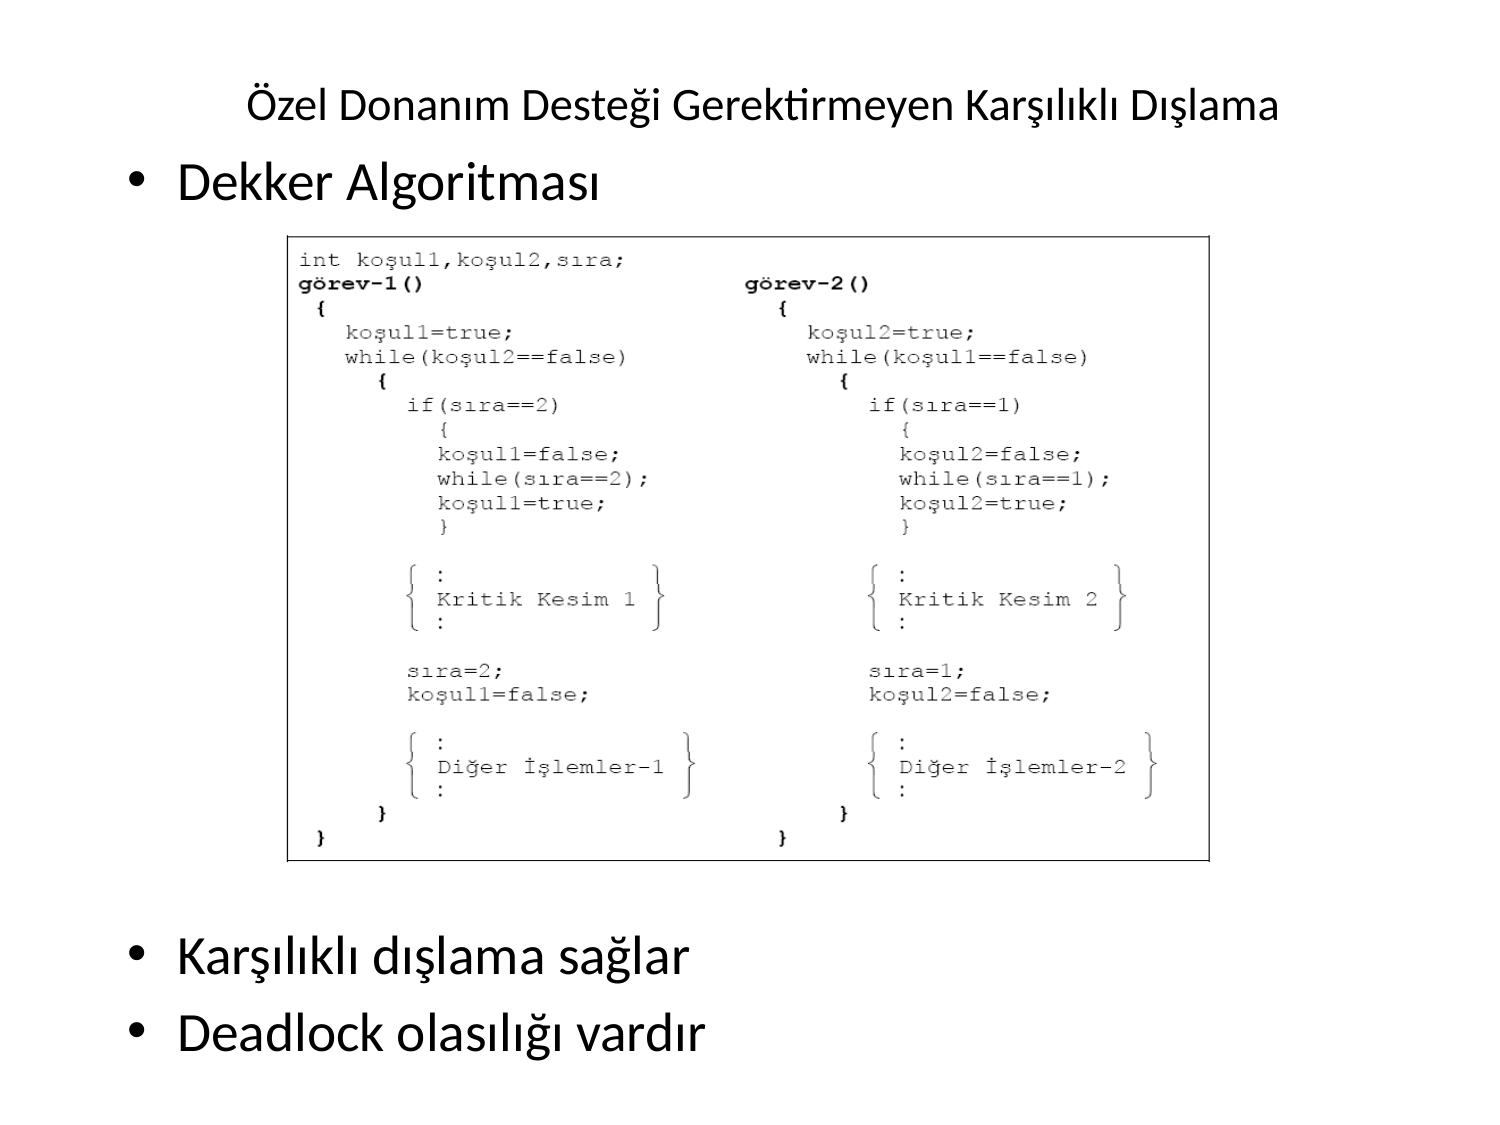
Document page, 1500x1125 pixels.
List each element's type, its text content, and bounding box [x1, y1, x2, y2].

list Dekker Algoritması Karşılıklı dışlama sağlar Deadlock olasılığı vardır [112, 137, 1463, 1071]
title Özel Donanım Desteği Gerektirmeyen Karşılıklı Dışlama [88, 66, 1439, 138]
picture [277, 229, 1223, 870]
